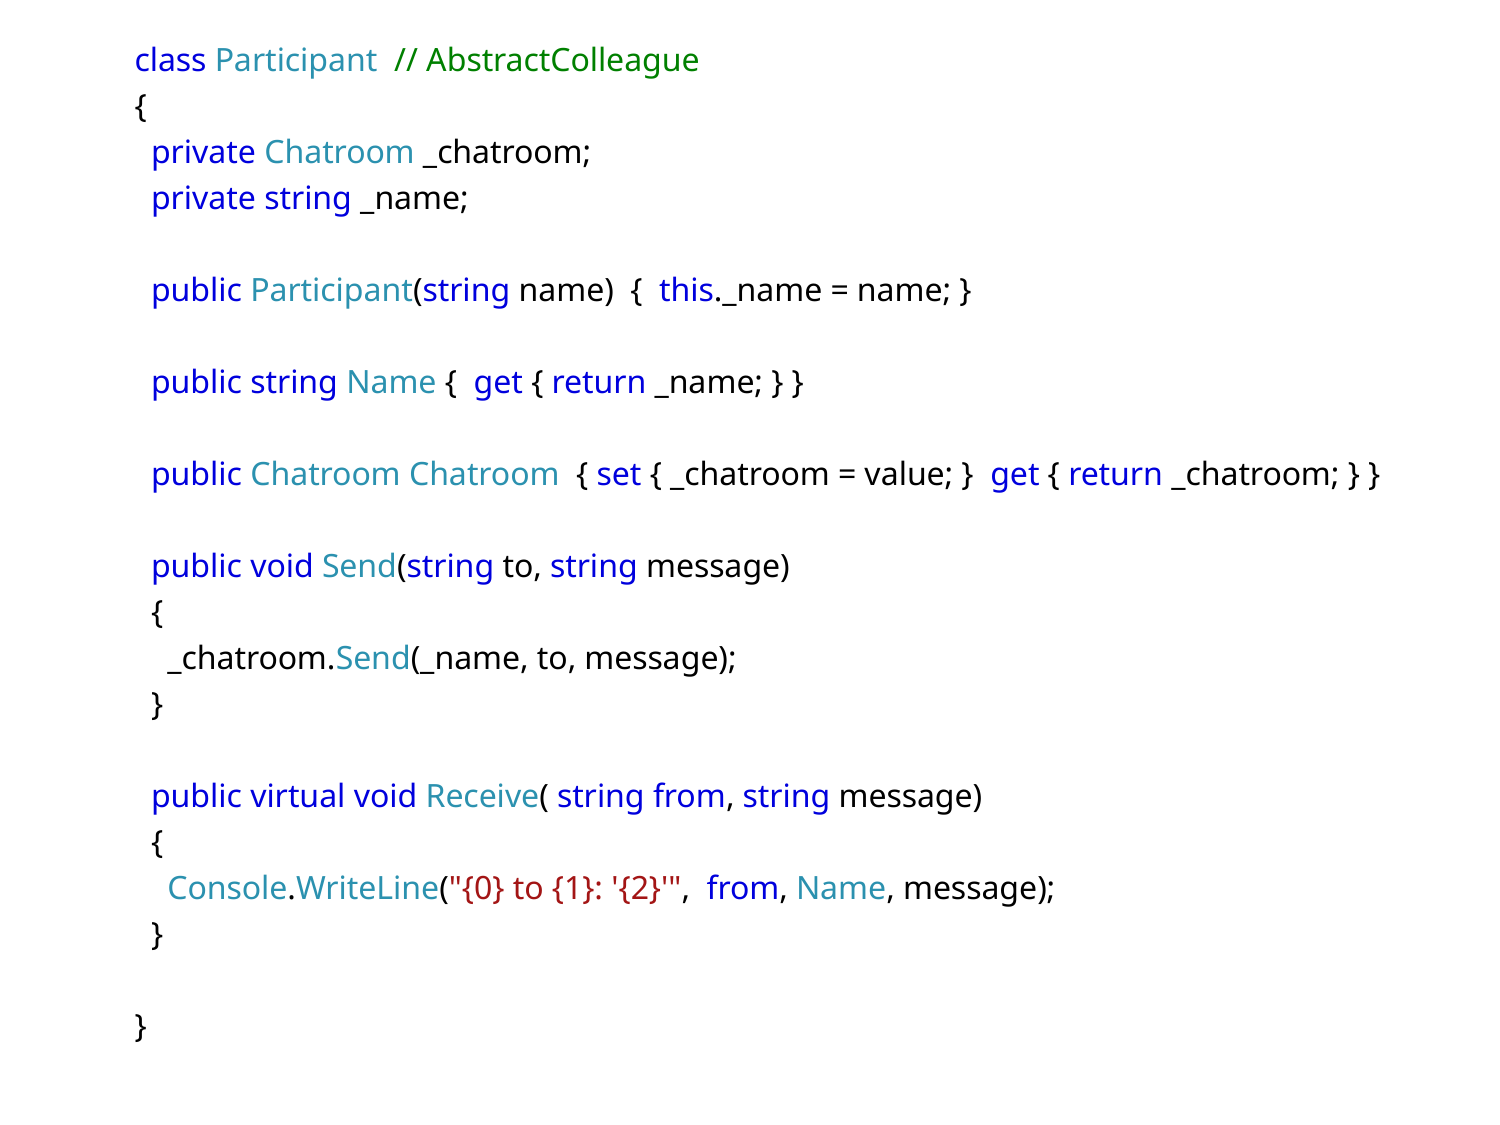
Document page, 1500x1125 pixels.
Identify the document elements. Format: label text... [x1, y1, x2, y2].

list class Participant // AbstractColleague { private Chatroom _chatroom; private string _name; public Participant(string name) { this._name = name; } public string Name { get { return _name; } } public Chatroom Chatroom { set { _chatroom = value; } get { return _chatroom; } } public void Send(string to, string message) { _chatroom.Send(_name, to, message); } public virtual void Receive( string from, string message) { Console.WriteLine("{0} to {1}: '{2}'", from, Name, message); } } [103, 36, 1397, 1091]
